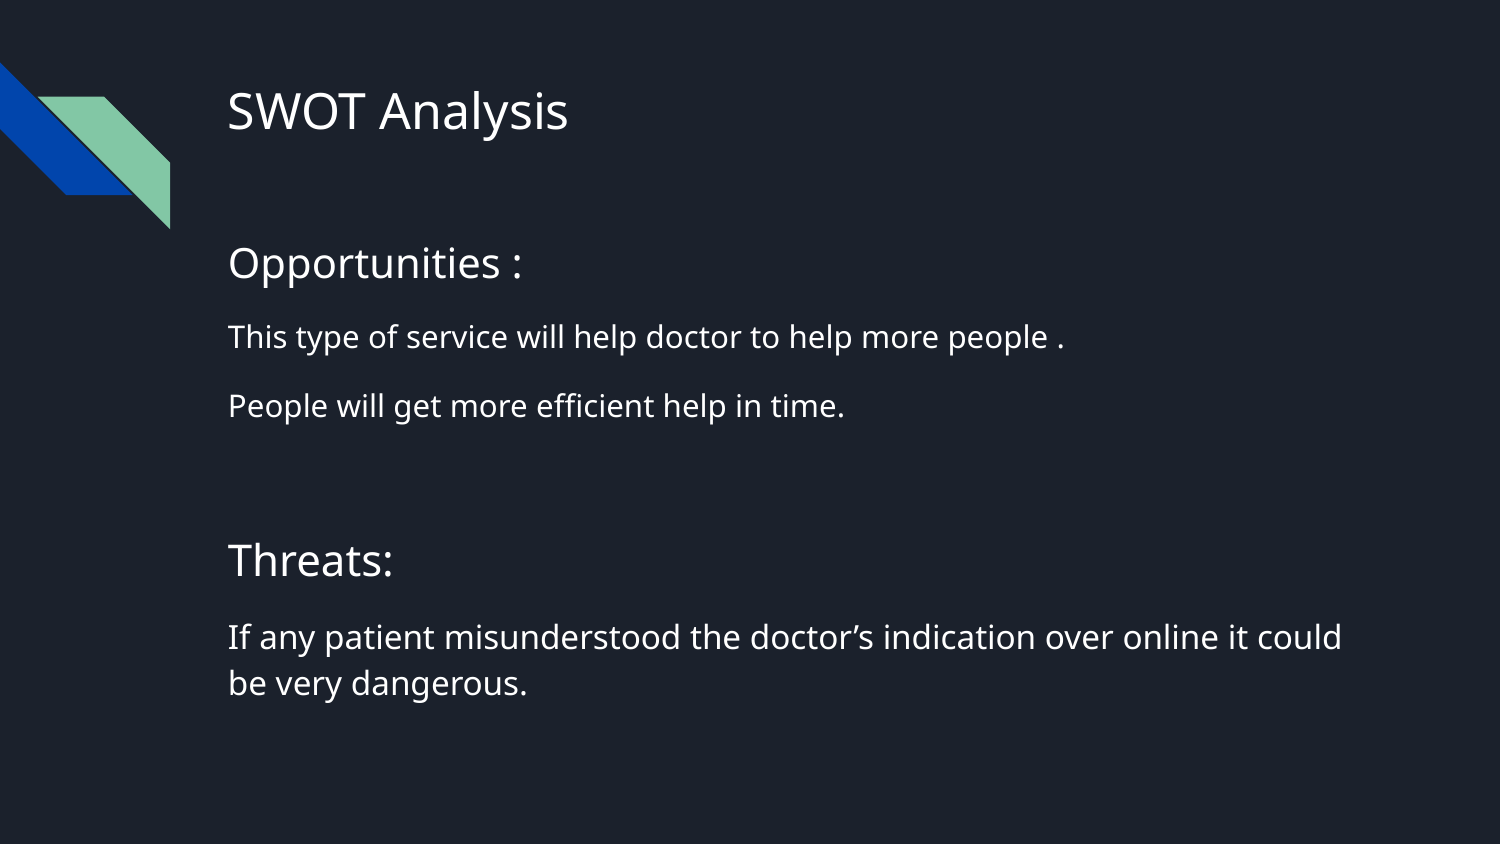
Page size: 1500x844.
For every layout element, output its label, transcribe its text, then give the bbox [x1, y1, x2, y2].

list Opportunities : This type of service will help doctor to help more people . People will get more efficient help in time. Threats: If any patient misunderstood the doctor’s indication over online it could be very dangerous. [212, 214, 1368, 735]
title SWOT Analysis [212, 64, 1368, 214]
